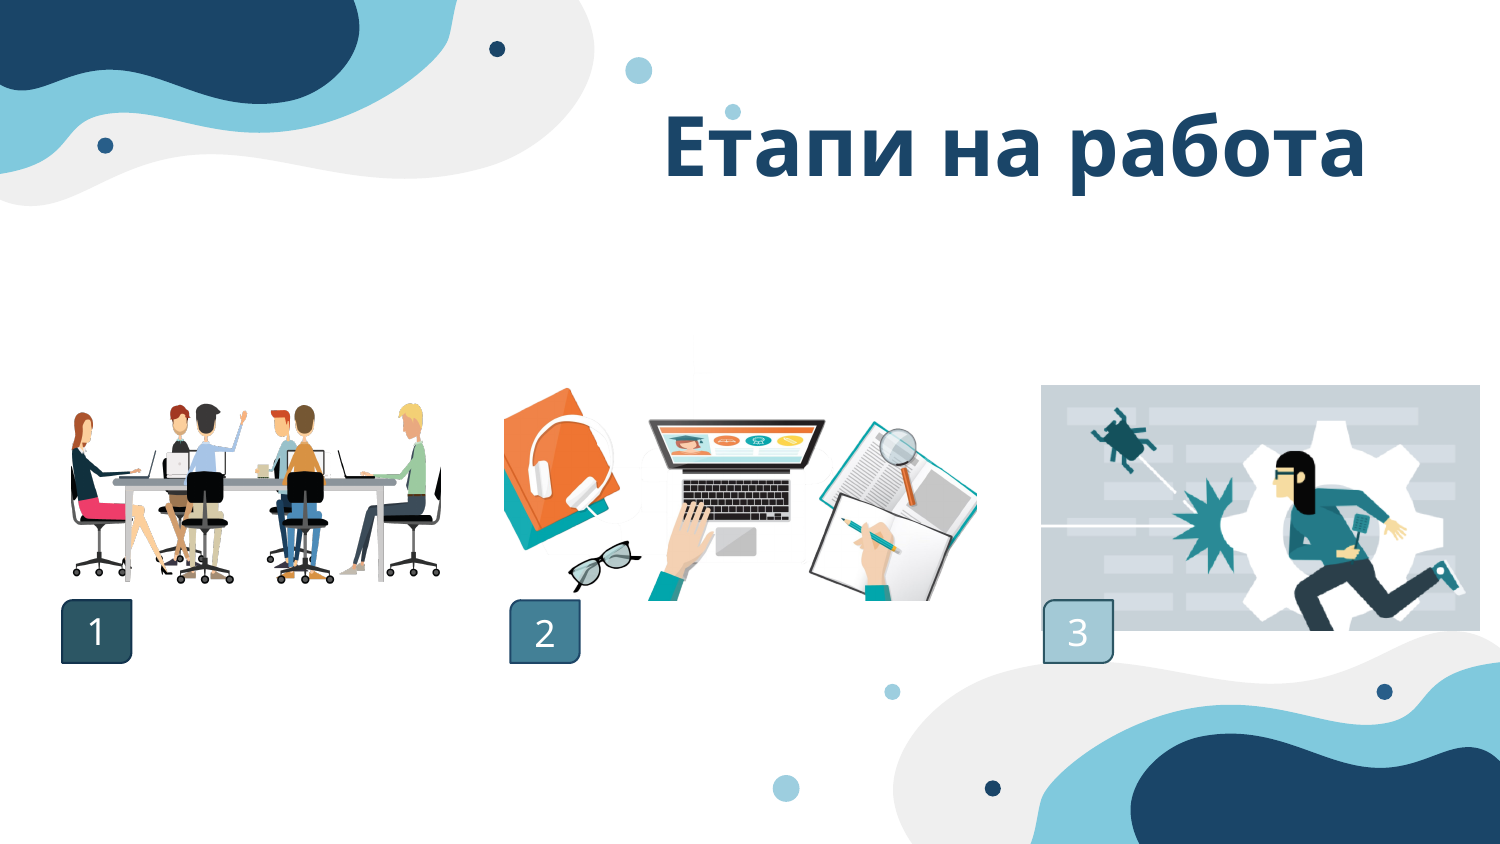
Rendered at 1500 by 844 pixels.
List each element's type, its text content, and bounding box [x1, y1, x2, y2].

text_box [60, 660, 131, 665]
text_box Етапи на работа [646, 85, 1397, 201]
picture [504, 334, 977, 601]
text_box 1 [6, 600, 187, 660]
picture [1040, 383, 1480, 631]
text_box 2 [497, 602, 593, 663]
text_box 3 [1021, 601, 1135, 662]
picture [70, 371, 442, 601]
